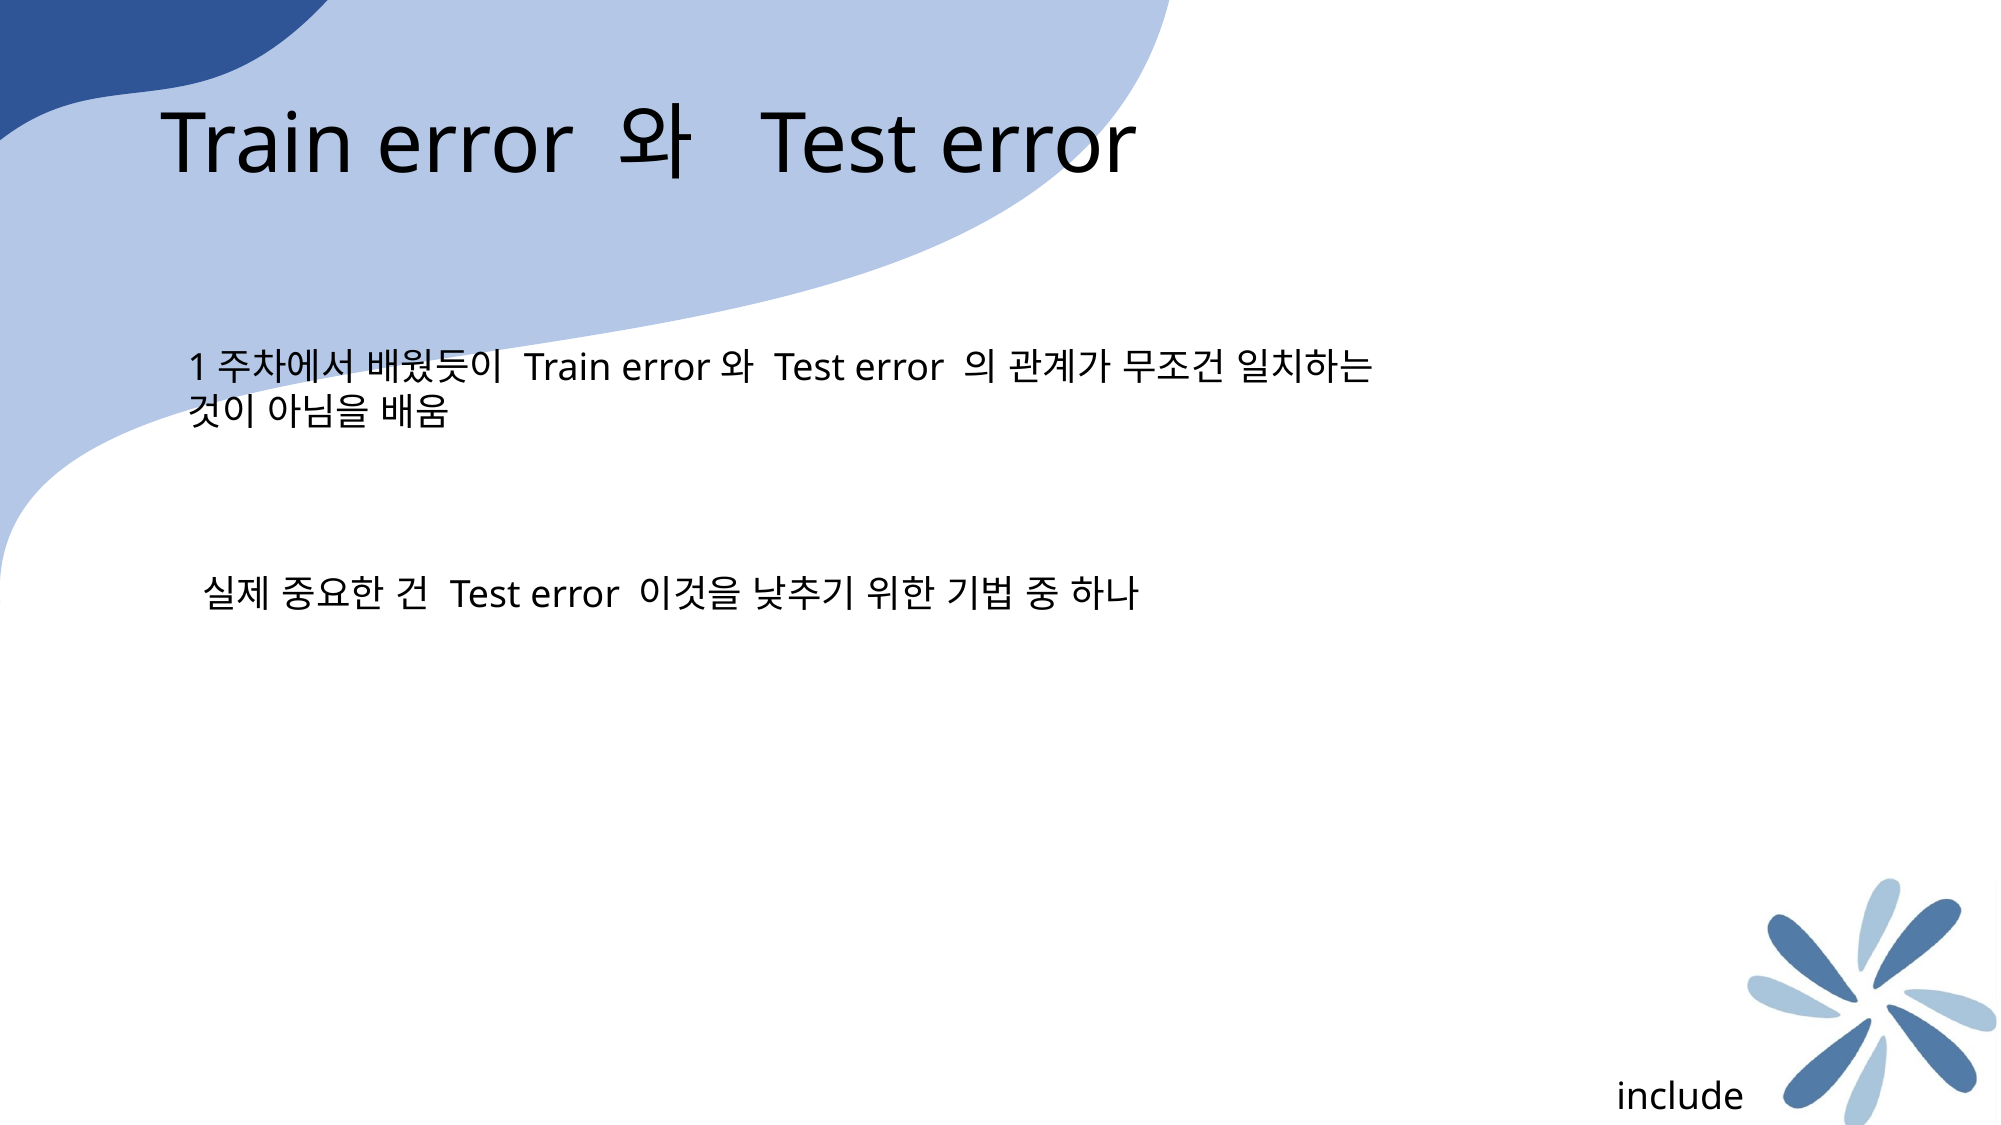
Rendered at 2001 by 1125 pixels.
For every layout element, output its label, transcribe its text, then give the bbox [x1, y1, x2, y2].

list Train error 와 Test error [145, 93, 1846, 244]
text_box 실제 중요한 건 Test error 이것을 낮추기 위한 기법 중 하나 [187, 562, 1433, 623]
text_box 1주차에서 배웠듯이 Train error와 Test error 의 관계가 무조건 일치하는 것이 아님을 배움 [172, 335, 1419, 441]
picture [1747, 877, 1997, 1125]
